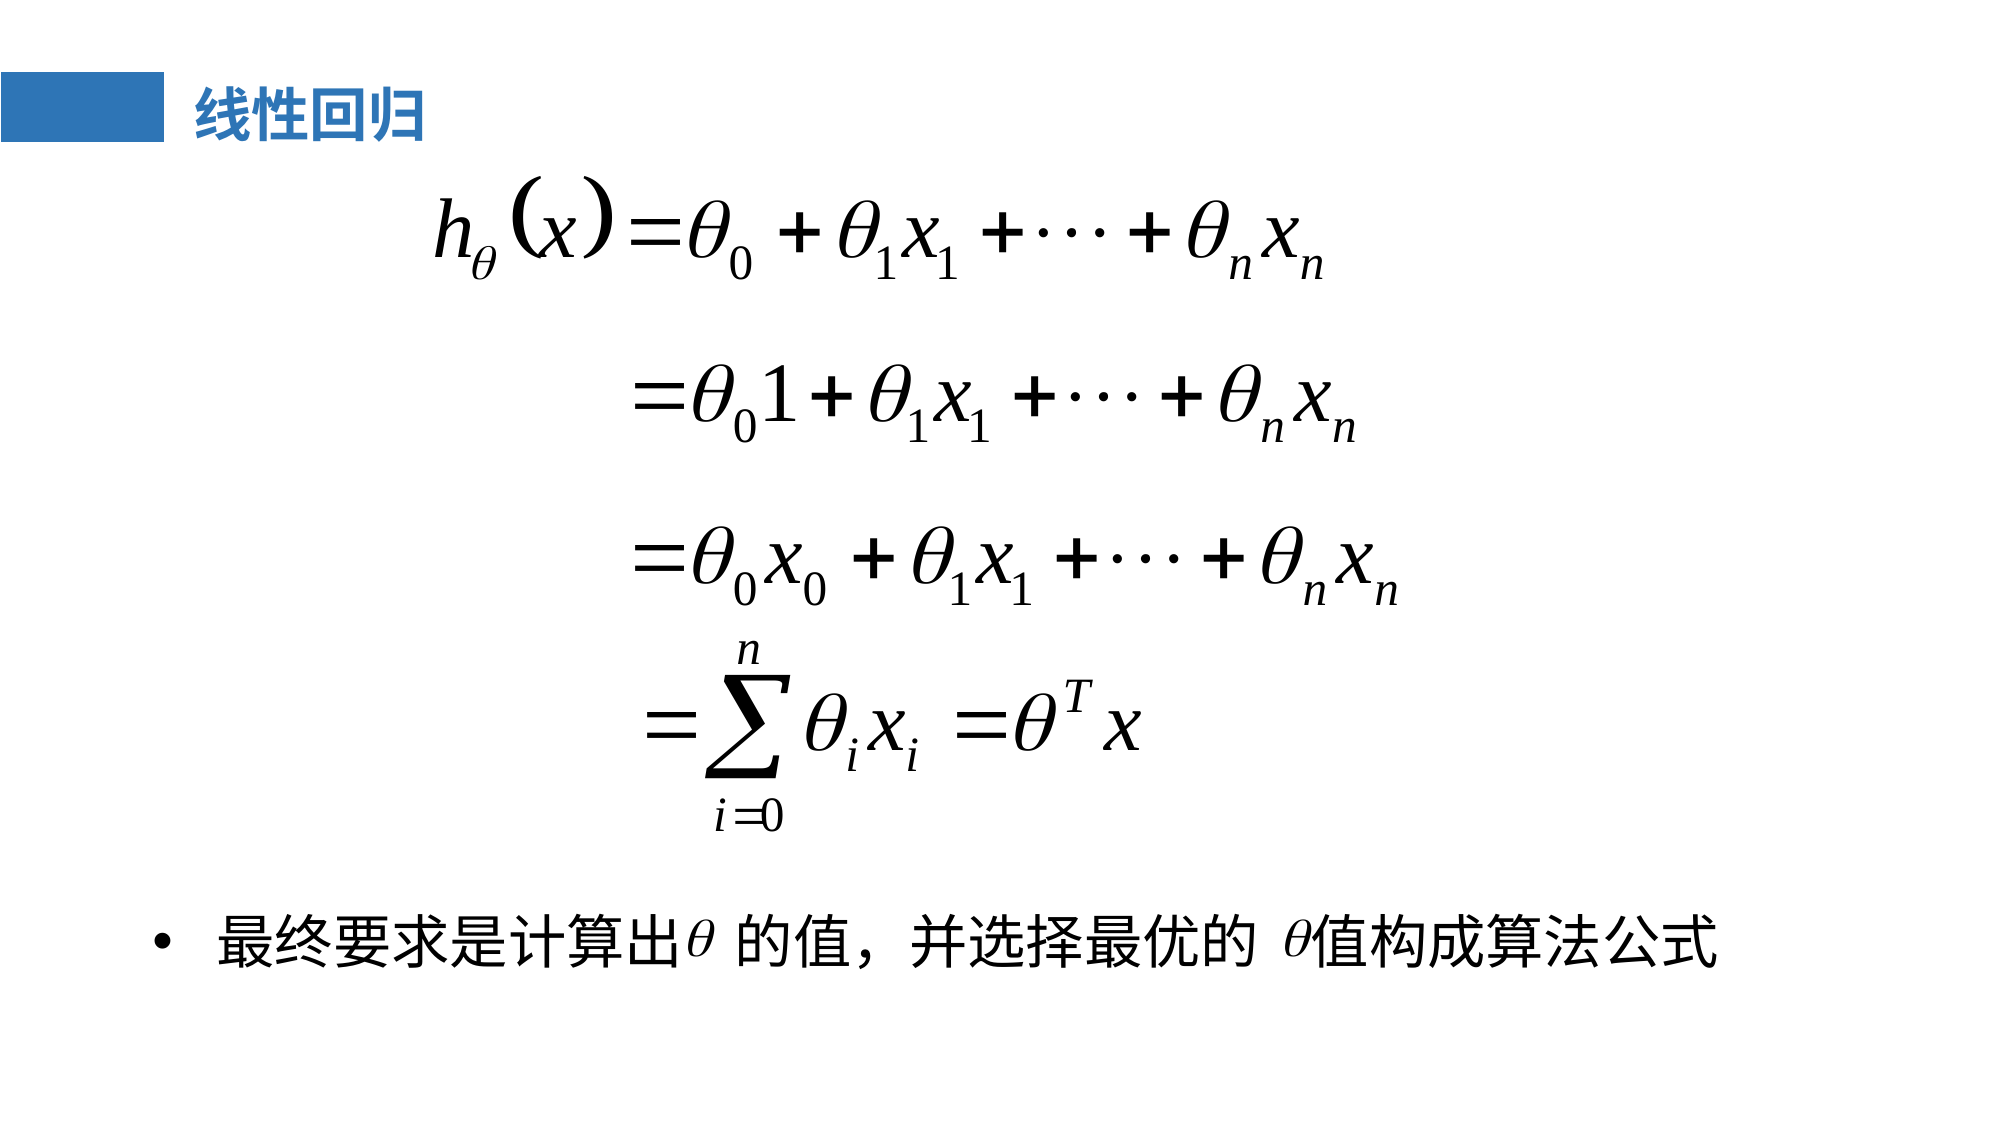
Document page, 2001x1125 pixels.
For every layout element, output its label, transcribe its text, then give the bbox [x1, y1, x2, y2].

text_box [1276, 906, 1322, 971]
list 最终要求是计算出 的值，并选择最优的 值构成算法公式 [137, 863, 1863, 1014]
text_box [419, 173, 1417, 850]
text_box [679, 906, 726, 971]
title 线性回归 [178, 27, 1904, 208]
